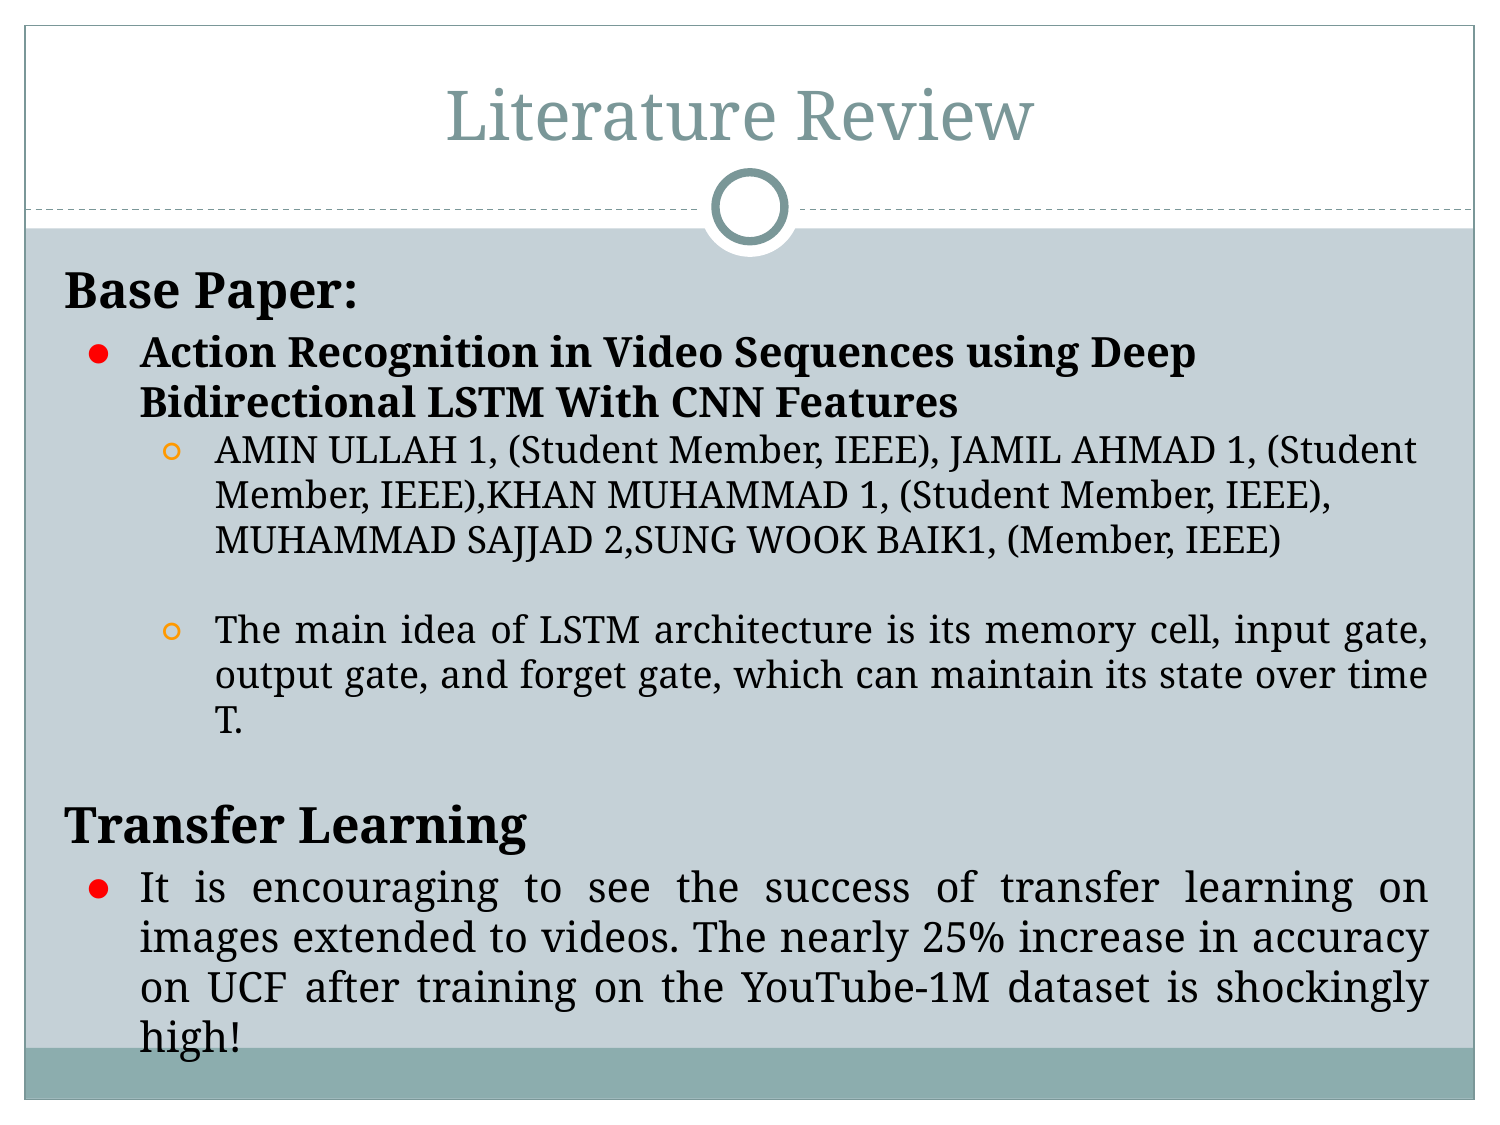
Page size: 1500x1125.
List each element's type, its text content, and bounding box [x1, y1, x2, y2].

title Literature Review [49, 37, 1450, 162]
list Base Paper: Action Recognition in Video Sequences using Deep Bidirectional LSTM With CNN Features AMIN ULLAH 1, (Student Member, IEEE), JAMIL AHMAD 1, (Student Member, IEEE),KHAN MUHAMMAD 1, (Student Member, IEEE), MUHAMMAD SAJJAD 2,SUNG WOOK BAIK1, (Member, IEEE) The main idea of LSTM architecture is its memory cell, input gate, output gate, and forget gate, which can maintain its state over time T. Transfer Learning It is encouraging to see the success of transfer learning on images extended to videos. The nearly 25% increase in accuracy on UCF after training on the YouTube-1M dataset is shockingly high! [49, 250, 1445, 1001]
